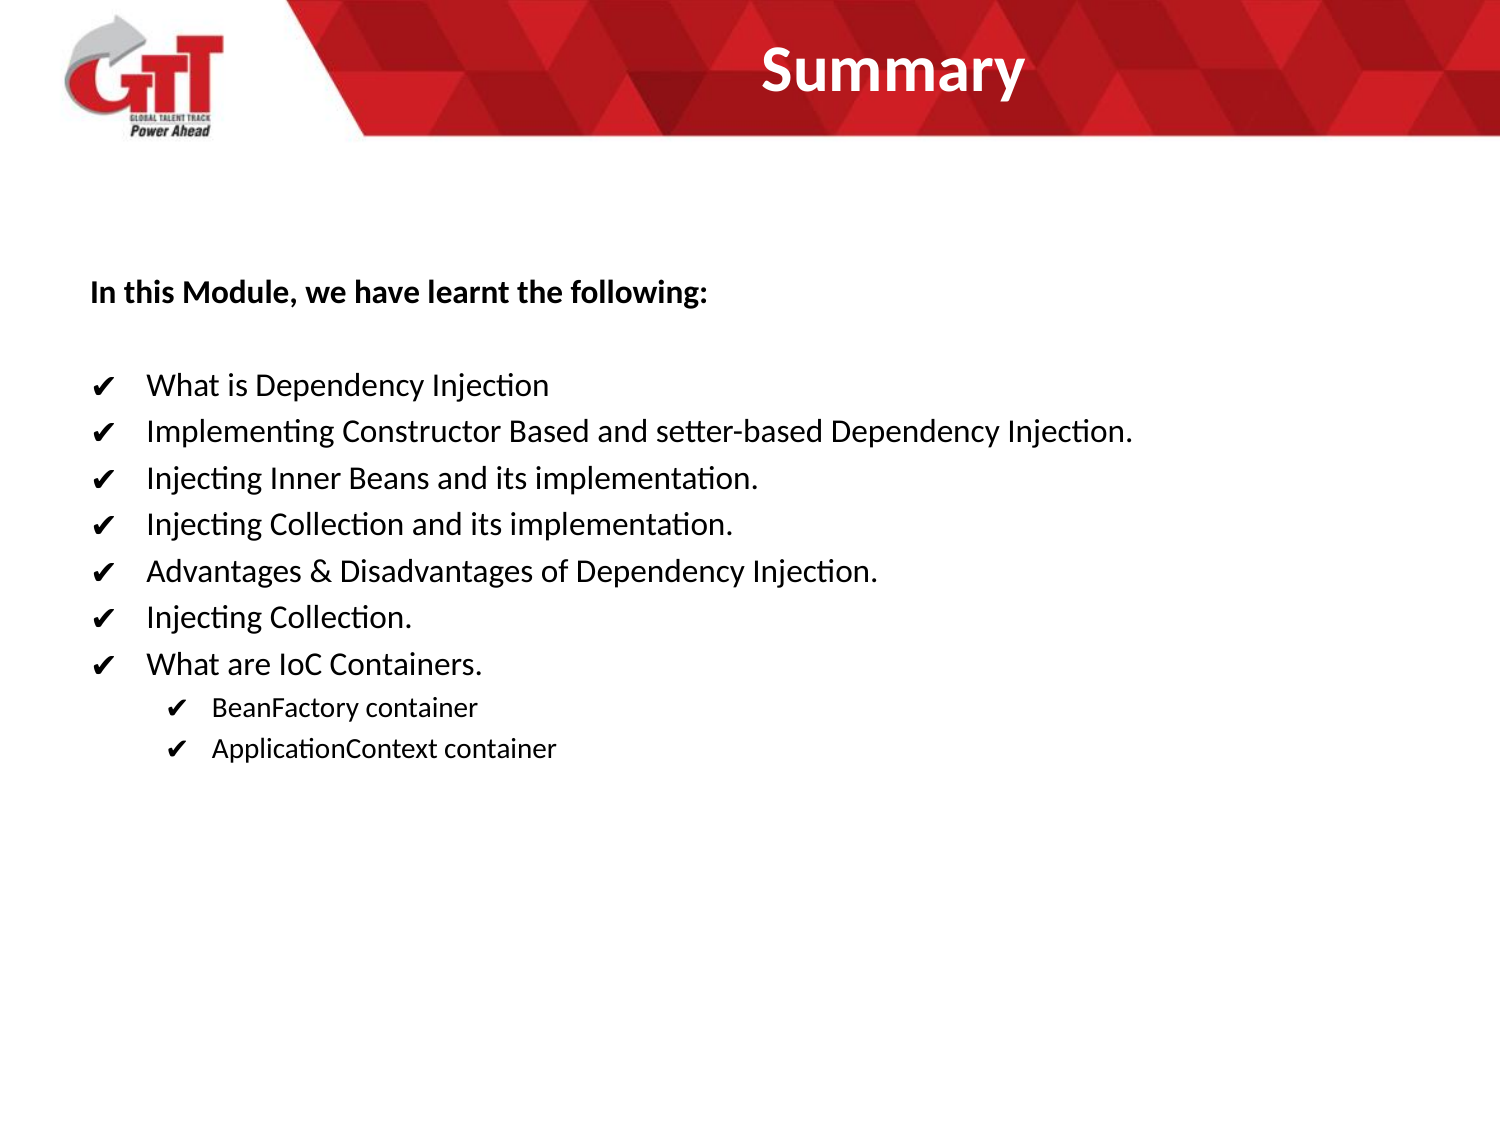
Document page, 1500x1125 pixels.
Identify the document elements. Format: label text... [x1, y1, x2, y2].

picture [0, 0, 1500, 1125]
title Summary [324, 12, 1463, 118]
list In this Module, we have learnt the following: What is Dependency Injection Implementing Constructor Based and setter-based Dependency Injection. Injecting Inner Beans and its implementation. Injecting Collection and its implementation. Advantages & Disadvantages of Dependency Injection. Injecting Collection. What are IoC Containers. BeanFactory container ApplicationContext container [75, 262, 1425, 1005]
